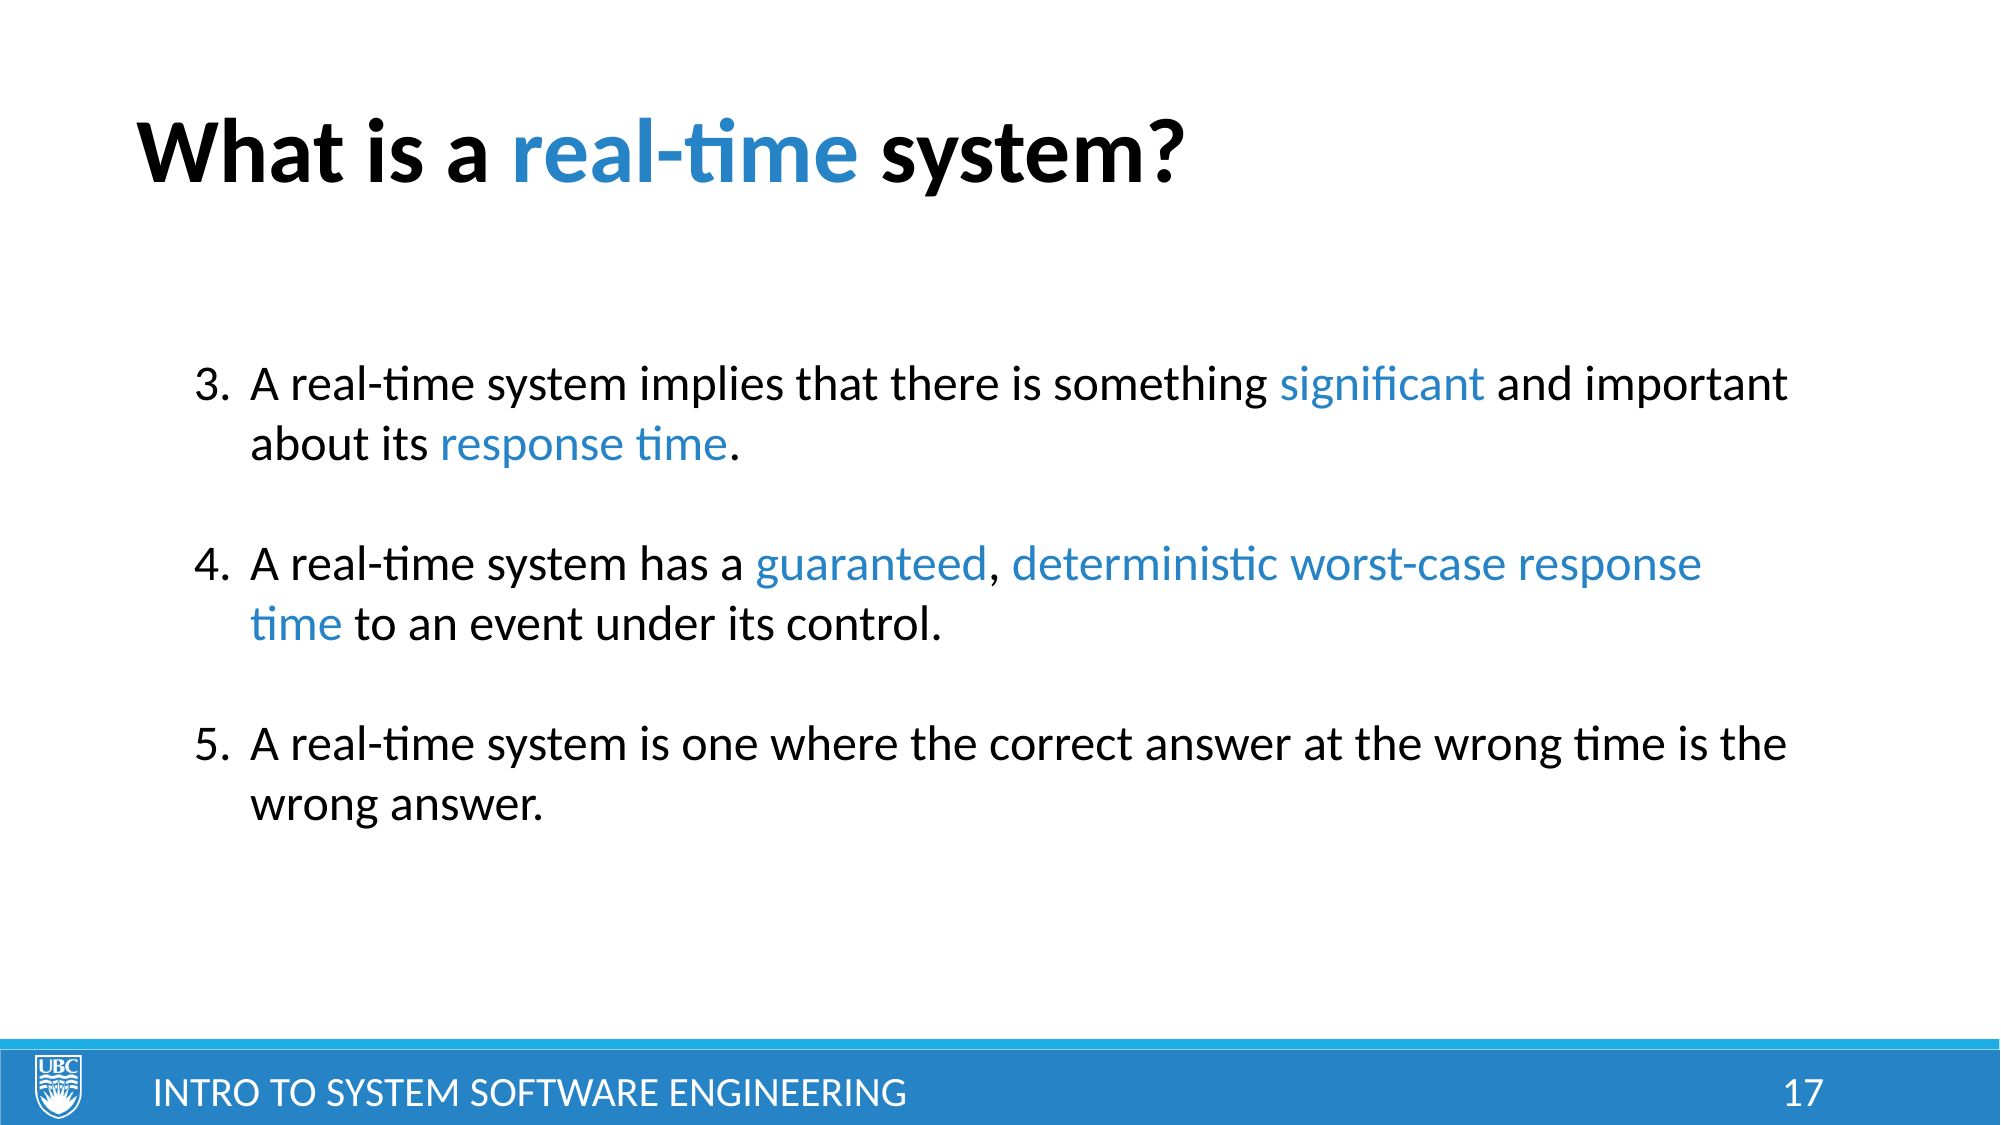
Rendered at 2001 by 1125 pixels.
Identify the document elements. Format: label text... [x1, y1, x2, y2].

picture [35, 1055, 82, 1119]
text_box A real-time system implies that there is something significant and important about its response time. A real-time system has a guaranteed, deterministic worst-case response time to an event under its control. A real-time system is one where the correct answer at the wrong time is the wrong answer. [179, 343, 1821, 839]
footer Intro to System Software Engineering [137, 1059, 1396, 1120]
text_box What is a real-time system? [121, 83, 1204, 208]
slide_number 17 [1624, 1059, 1840, 1120]
